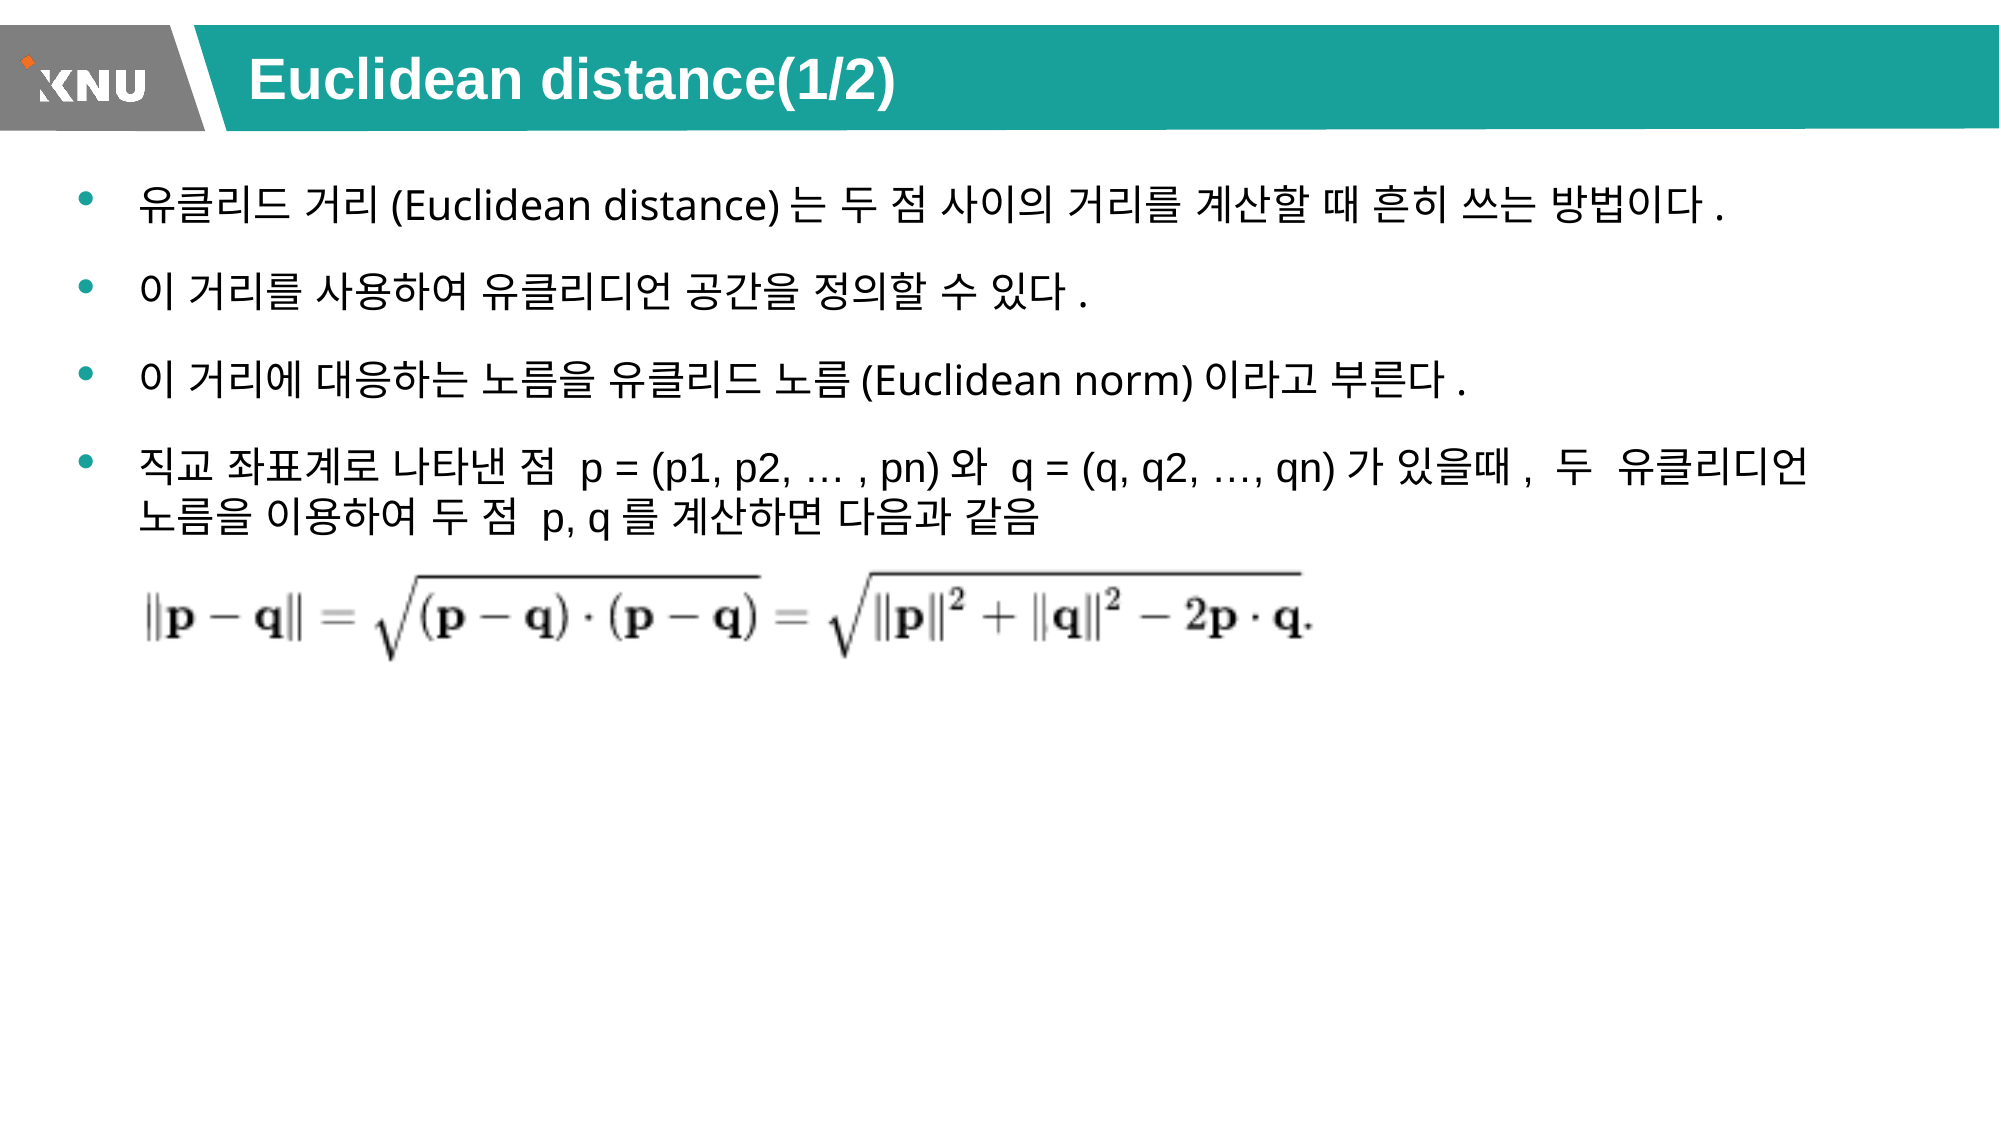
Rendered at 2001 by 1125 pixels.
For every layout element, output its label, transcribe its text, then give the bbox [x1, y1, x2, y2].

picture [20, 54, 145, 102]
title Euclidean distance(1/2) [234, 41, 1959, 121]
list 유클리드 거리(Euclidean distance)는 두 점 사이의 거리를 계산할 때 흔히 쓰는 방법이다. 이 거리를 사용하여 유클리디언 공간을 정의할 수 있다. 이 거리에 대응하는 노름을 유클리드 노름(Euclidean norm)이라고 부른다. 직교 좌표계로 나타낸 점 p = (p1, p2, … , pn)와 q = (q, q2, …, qn)가 있을때, 두 유클리디언 노름을 이용하여 두 점 p, q를 계산하면 다음과 같음 [63, 171, 1937, 1014]
picture [120, 545, 1373, 699]
